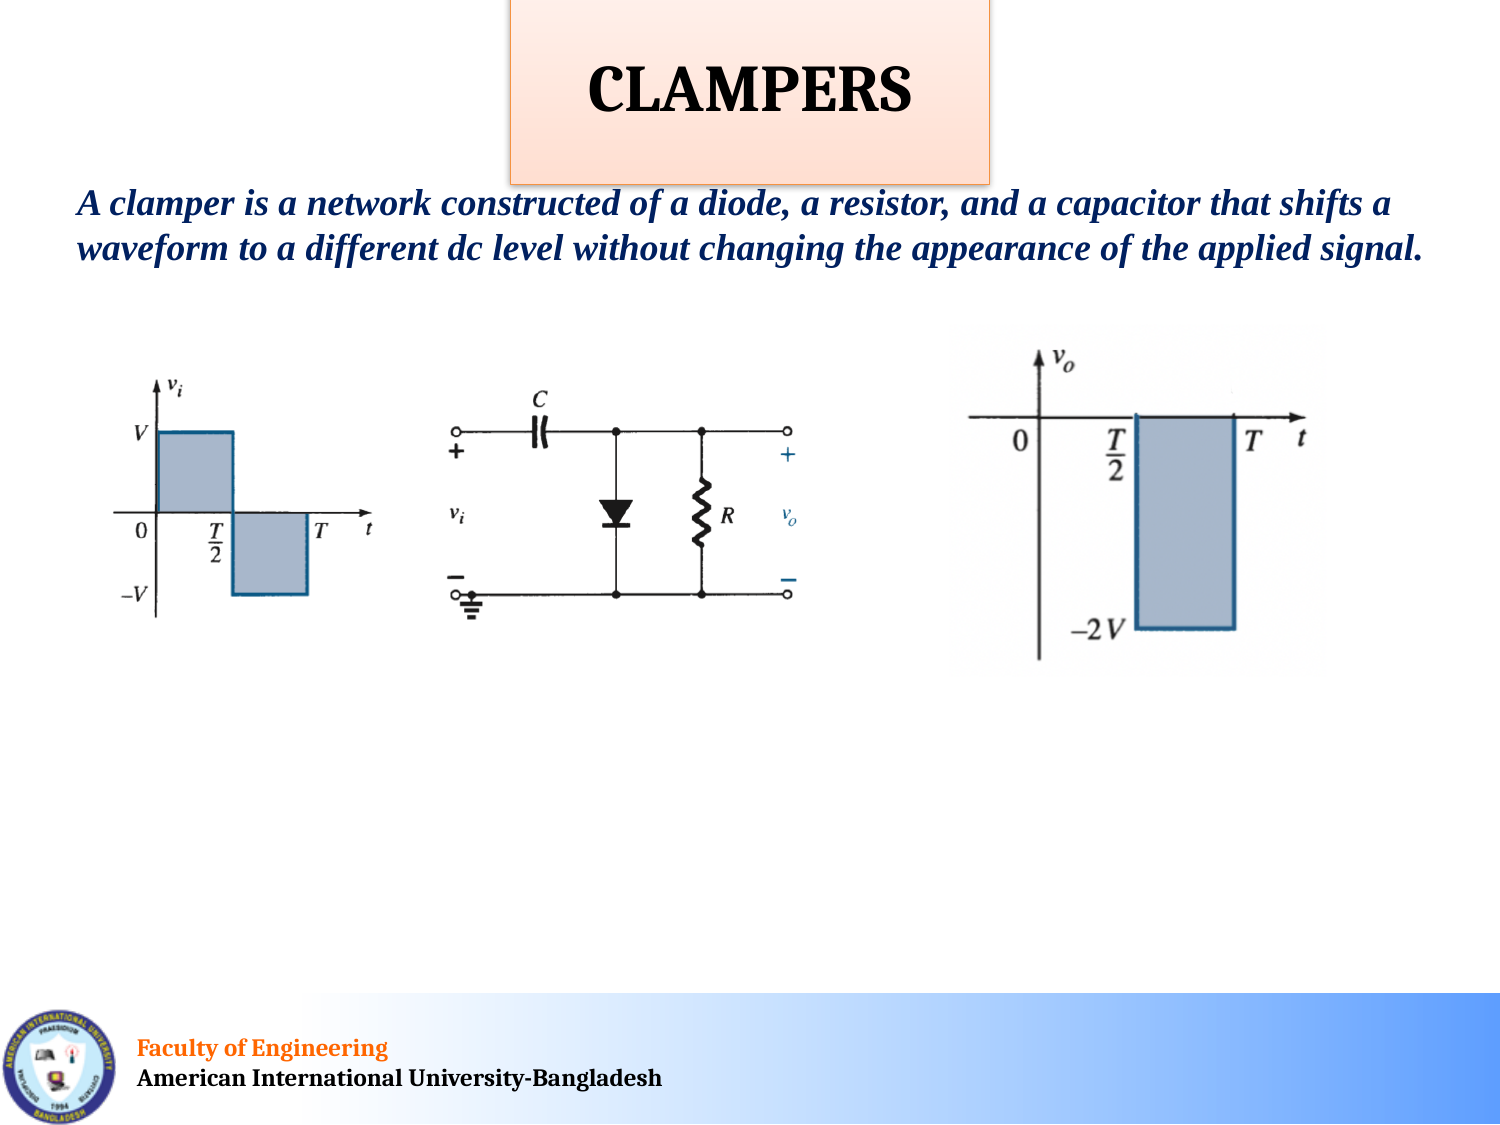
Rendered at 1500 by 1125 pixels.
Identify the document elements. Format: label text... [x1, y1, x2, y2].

text_box A clamper is a network constructed of a diode, a resistor, and a capacitor that shifts a waveform to a different dc level without changing the appearance of the applied signal. [62, 170, 1466, 276]
picture [949, 324, 1327, 677]
title CLAMPERS [510, 0, 990, 170]
picture [0, 1007, 119, 1125]
picture [90, 361, 820, 640]
